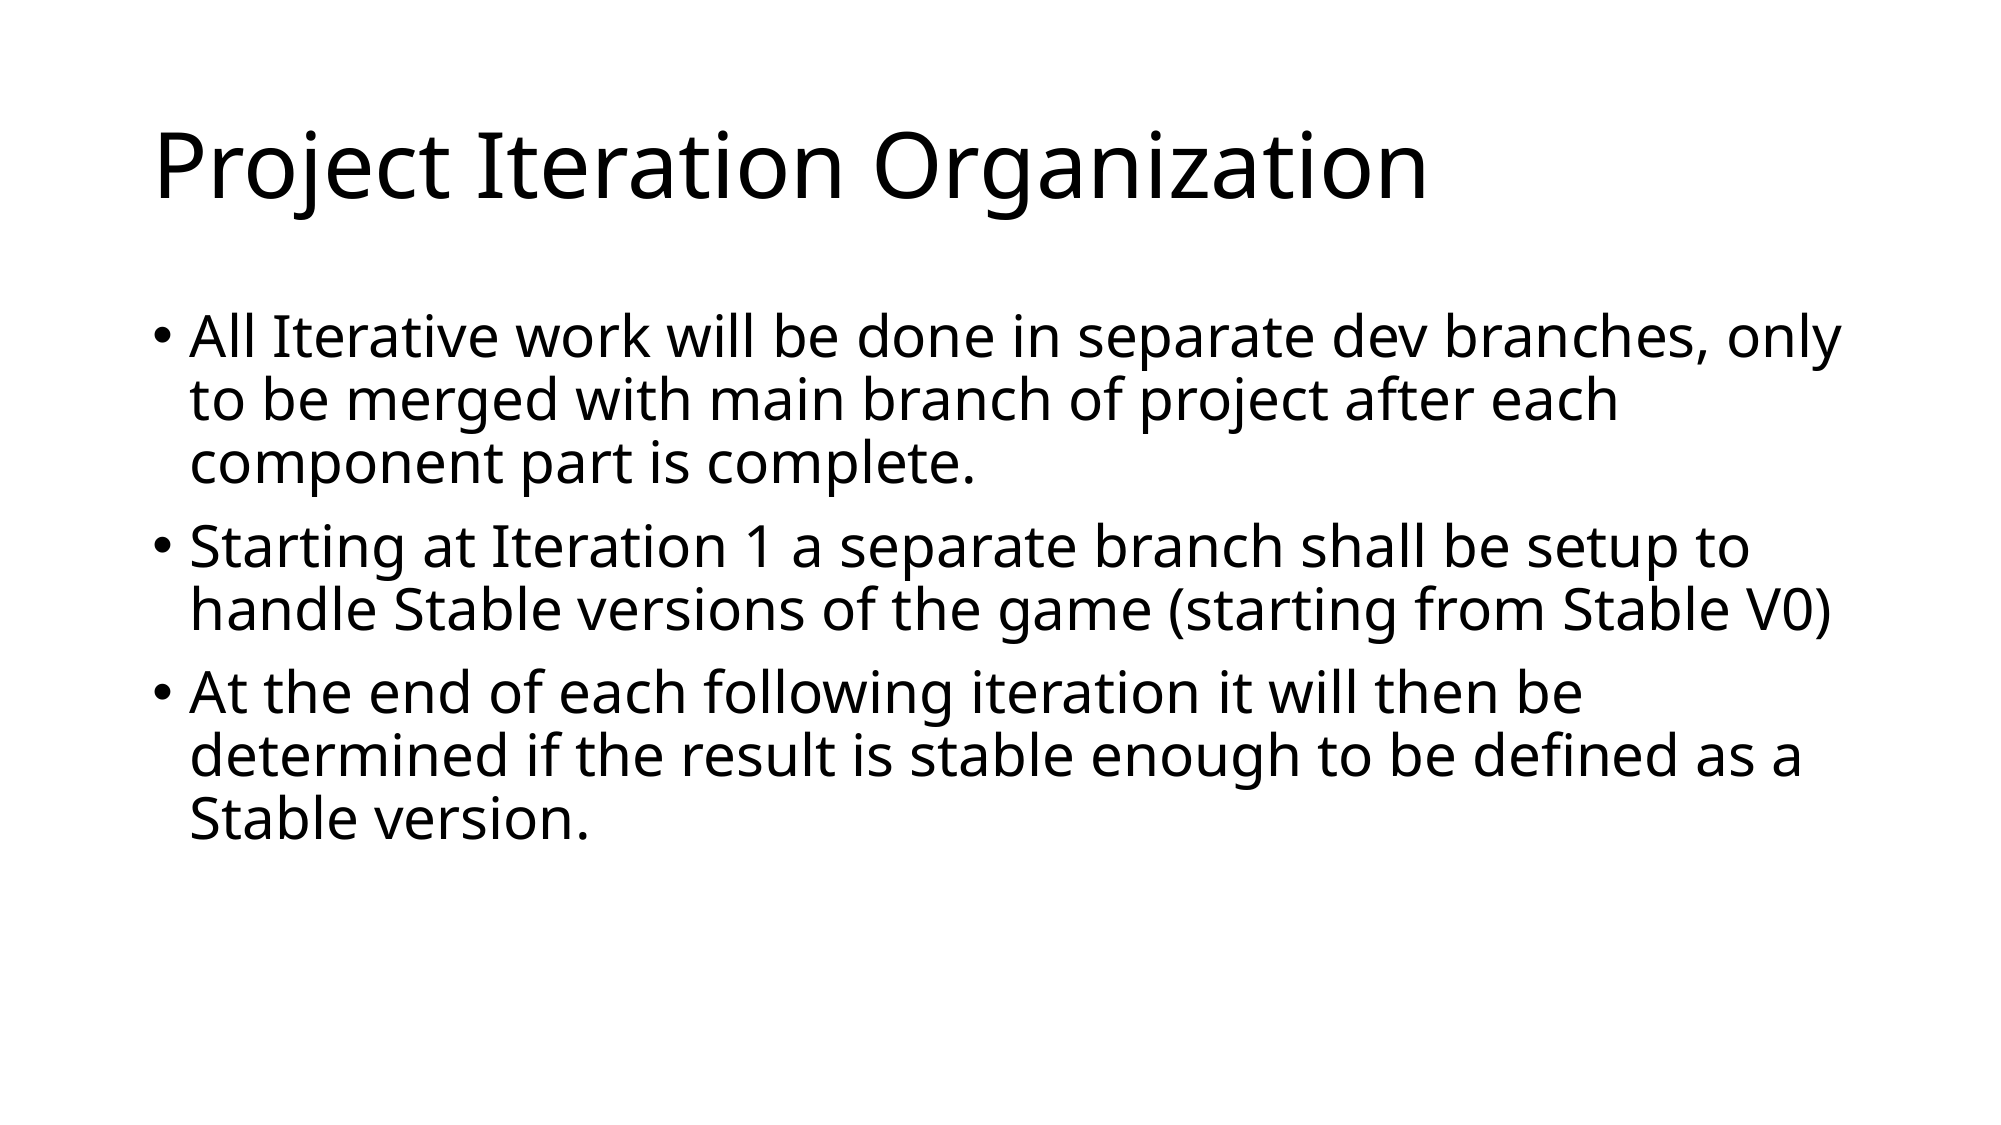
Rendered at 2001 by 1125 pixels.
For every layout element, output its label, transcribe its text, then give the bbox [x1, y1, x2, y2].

title Project Iteration Organization [137, 59, 1863, 278]
list All Iterative work will be done in separate dev branches, only to be merged with main branch of project after each component part is complete. Starting at Iteration 1 a separate branch shall be setup to handle Stable versions of the game (starting from Stable V0) At the end of each following iteration it will then be determined if the result is stable enough to be defined as a Stable version. [137, 299, 1863, 1014]
